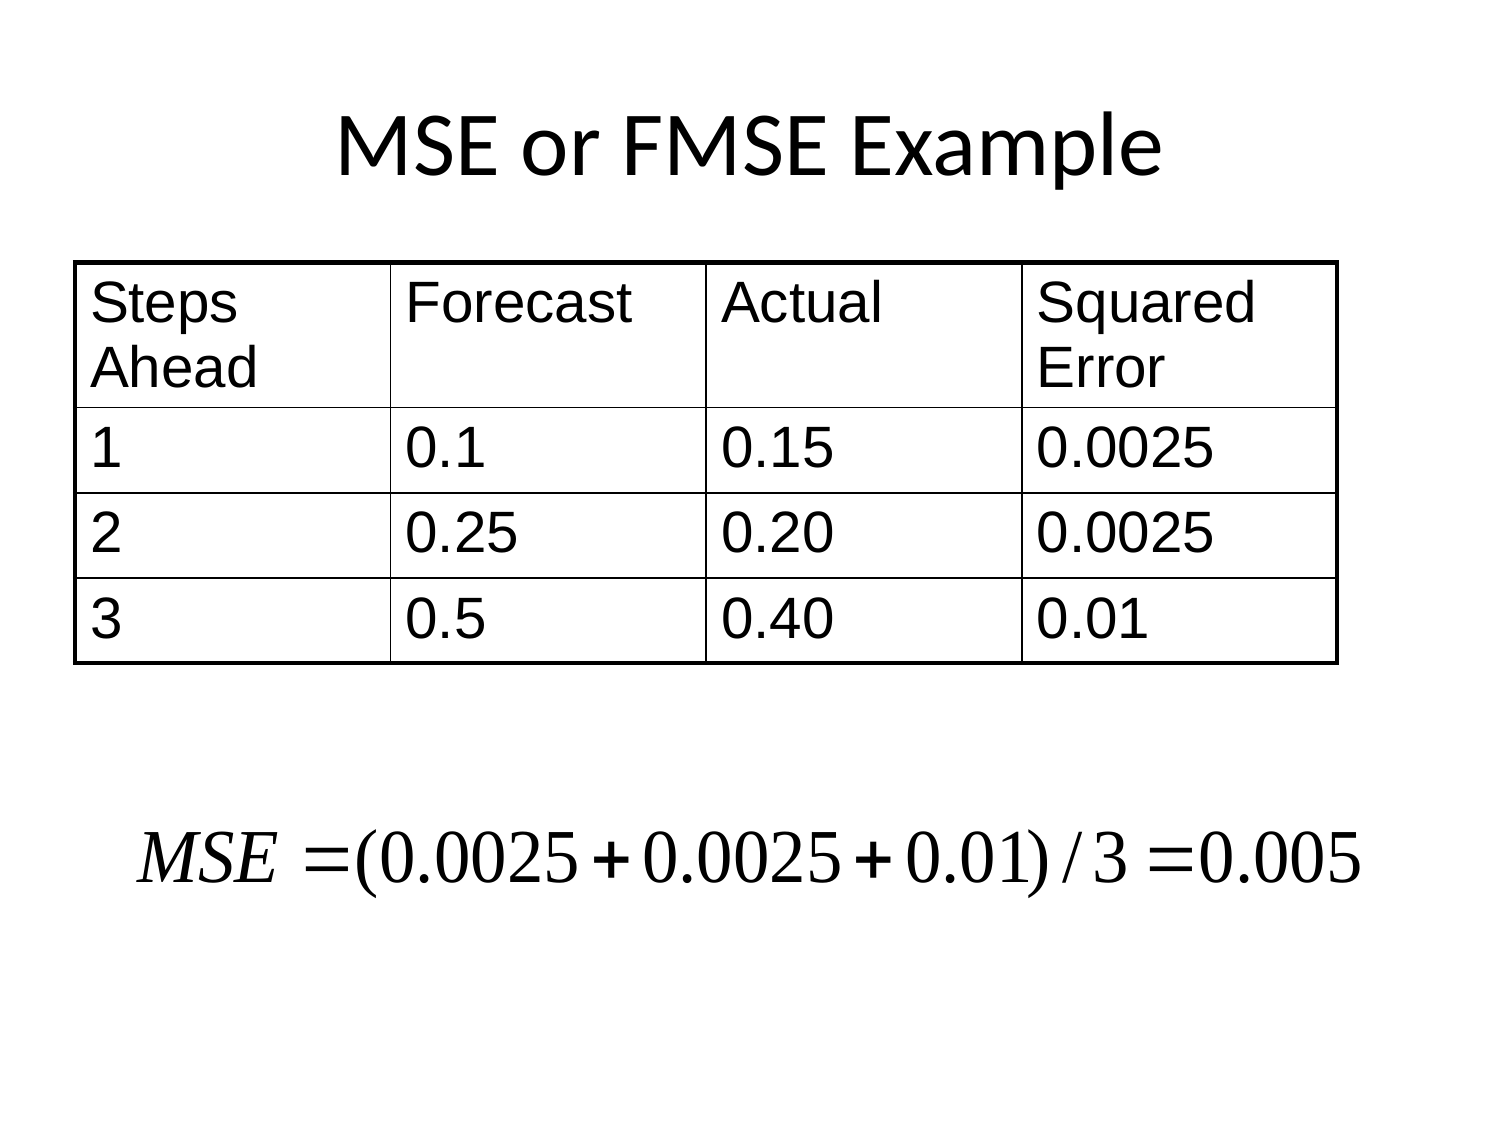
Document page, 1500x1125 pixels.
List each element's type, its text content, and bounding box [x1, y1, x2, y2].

table_cell 2 [77, 494, 390, 577]
table_cell 0.1 [391, 408, 705, 492]
table_header Actual [707, 265, 1021, 407]
table_cell 0.0025 [1023, 494, 1335, 577]
table_header Squared Error [1023, 265, 1335, 407]
table_cell 0.01 [1023, 579, 1335, 661]
table_cell 0.25 [391, 494, 705, 577]
title MSE or FMSE Example [75, 45, 1425, 233]
table_cell 0.40 [707, 579, 1021, 661]
table_cell 0.0025 [1023, 408, 1335, 492]
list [124, 812, 1376, 915]
table_header Steps Ahead [77, 265, 390, 407]
table_cell 1 [77, 408, 390, 492]
table_cell 3 [77, 579, 390, 661]
table_header Forecast [391, 265, 705, 407]
table_cell 0.5 [391, 579, 705, 661]
table_cell 0.15 [707, 408, 1021, 492]
table_cell 0.20 [707, 494, 1021, 577]
